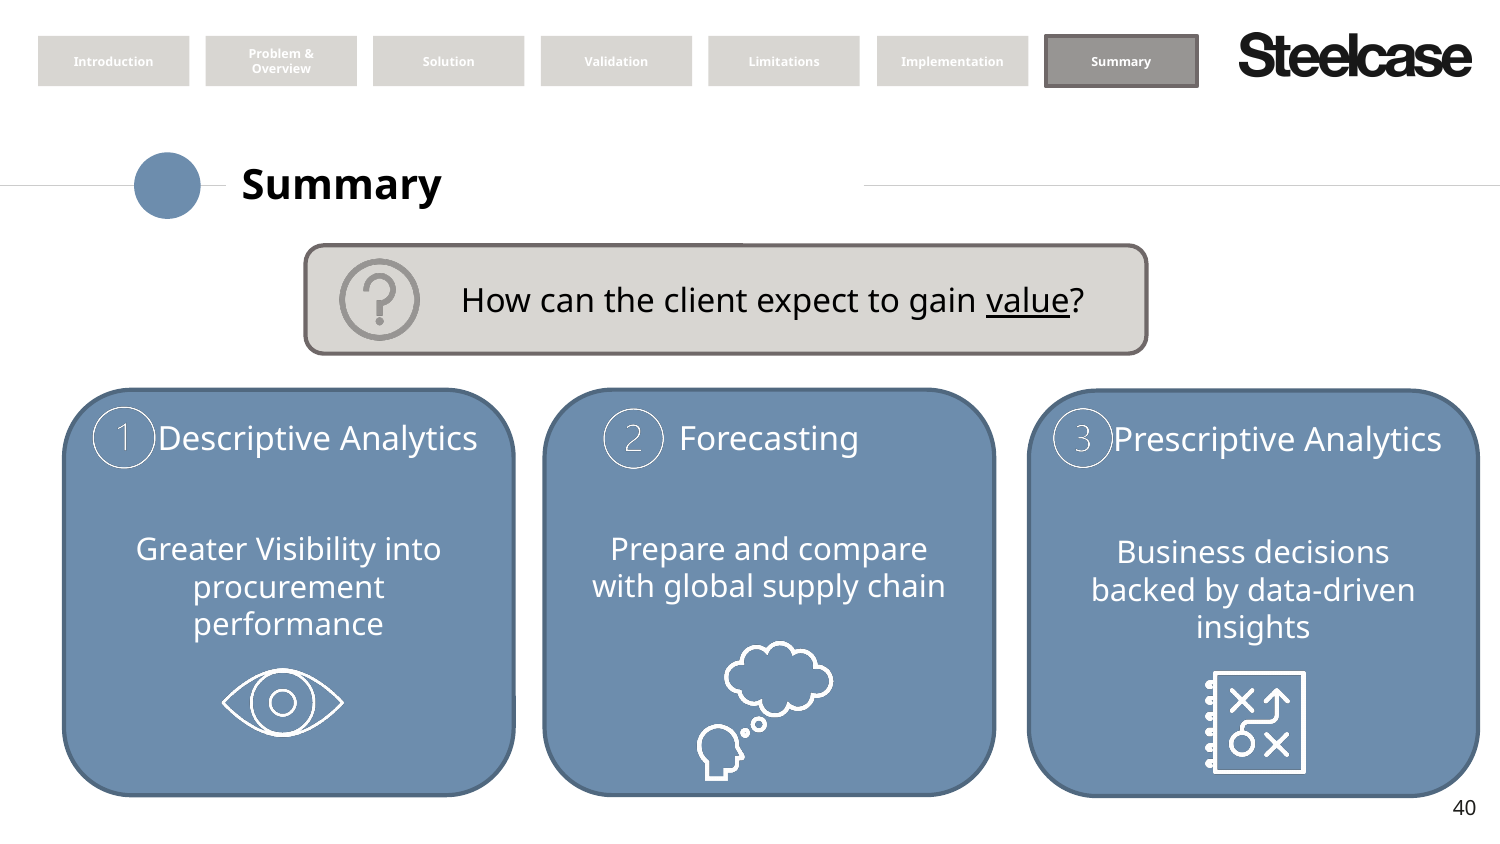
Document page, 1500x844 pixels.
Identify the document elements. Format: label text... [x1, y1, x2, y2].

text_box Limitations [706, 34, 862, 88]
picture [1045, 400, 1121, 476]
text_box Summary [1044, 34, 1199, 88]
text_box Solution [371, 34, 527, 88]
slide_number 40 [1401, 779, 1492, 844]
picture [1239, 32, 1472, 78]
picture [206, 627, 358, 778]
text_box Problem & Overview [204, 34, 359, 88]
picture [1179, 645, 1330, 797]
text_box Introduction [36, 34, 191, 88]
text_box Prescriptive Analytics Business decisions backed by data-driven insights [1026, 388, 1481, 799]
picture [84, 398, 164, 478]
text_box Validation [539, 34, 694, 88]
title Summary [226, 146, 863, 219]
picture [691, 634, 842, 786]
picture [330, 250, 429, 349]
text_box How can the client expect to gain value? [303, 243, 1149, 356]
text_box Forecasting Prepare and compare with global supply chain [542, 387, 997, 798]
text_box Descriptive Analytics Greater Visibility into procurement performance [61, 387, 516, 798]
picture [595, 400, 672, 477]
text_box Implementation [875, 34, 1030, 88]
